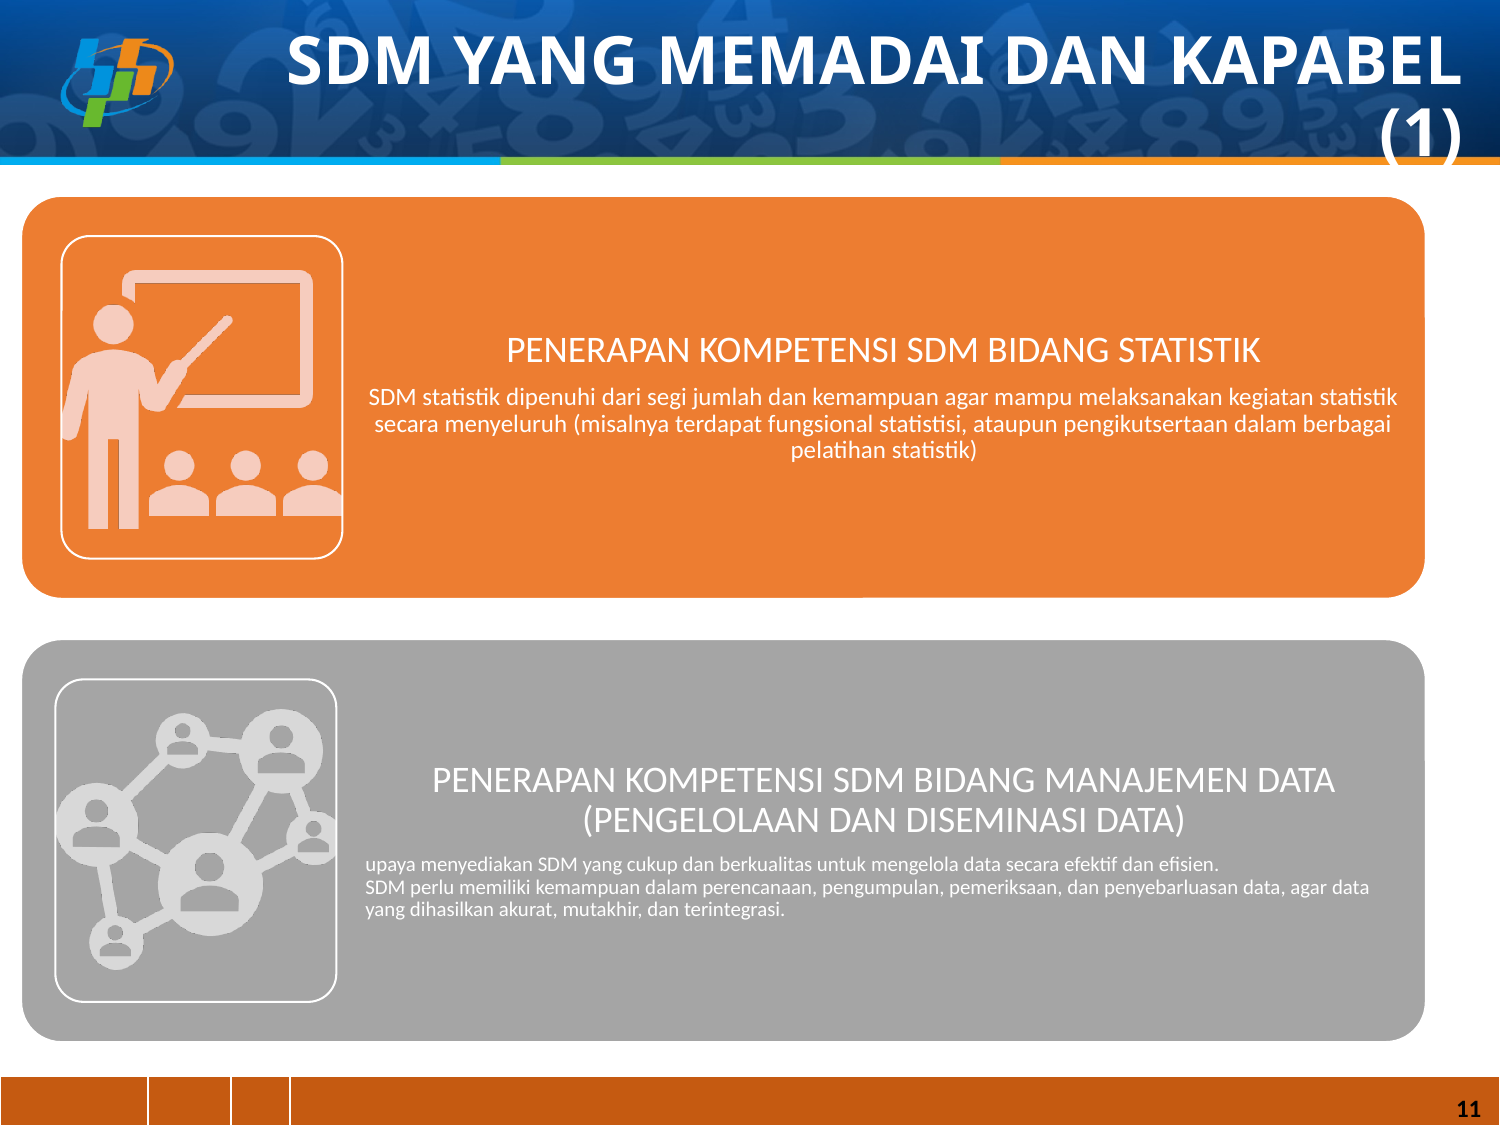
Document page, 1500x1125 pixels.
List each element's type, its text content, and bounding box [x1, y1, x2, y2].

table_header [232, 1077, 289, 1125]
table_header [291, 1077, 1146, 1125]
table_header [149, 1077, 230, 1125]
picture [0, 0, 1500, 165]
text_box 11 [1146, 1077, 1497, 1125]
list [21, 195, 1426, 1043]
text_box SDM YANG MEMADAI DAN KAPABEL (1) [179, 19, 1479, 113]
table_header [1, 1077, 147, 1125]
